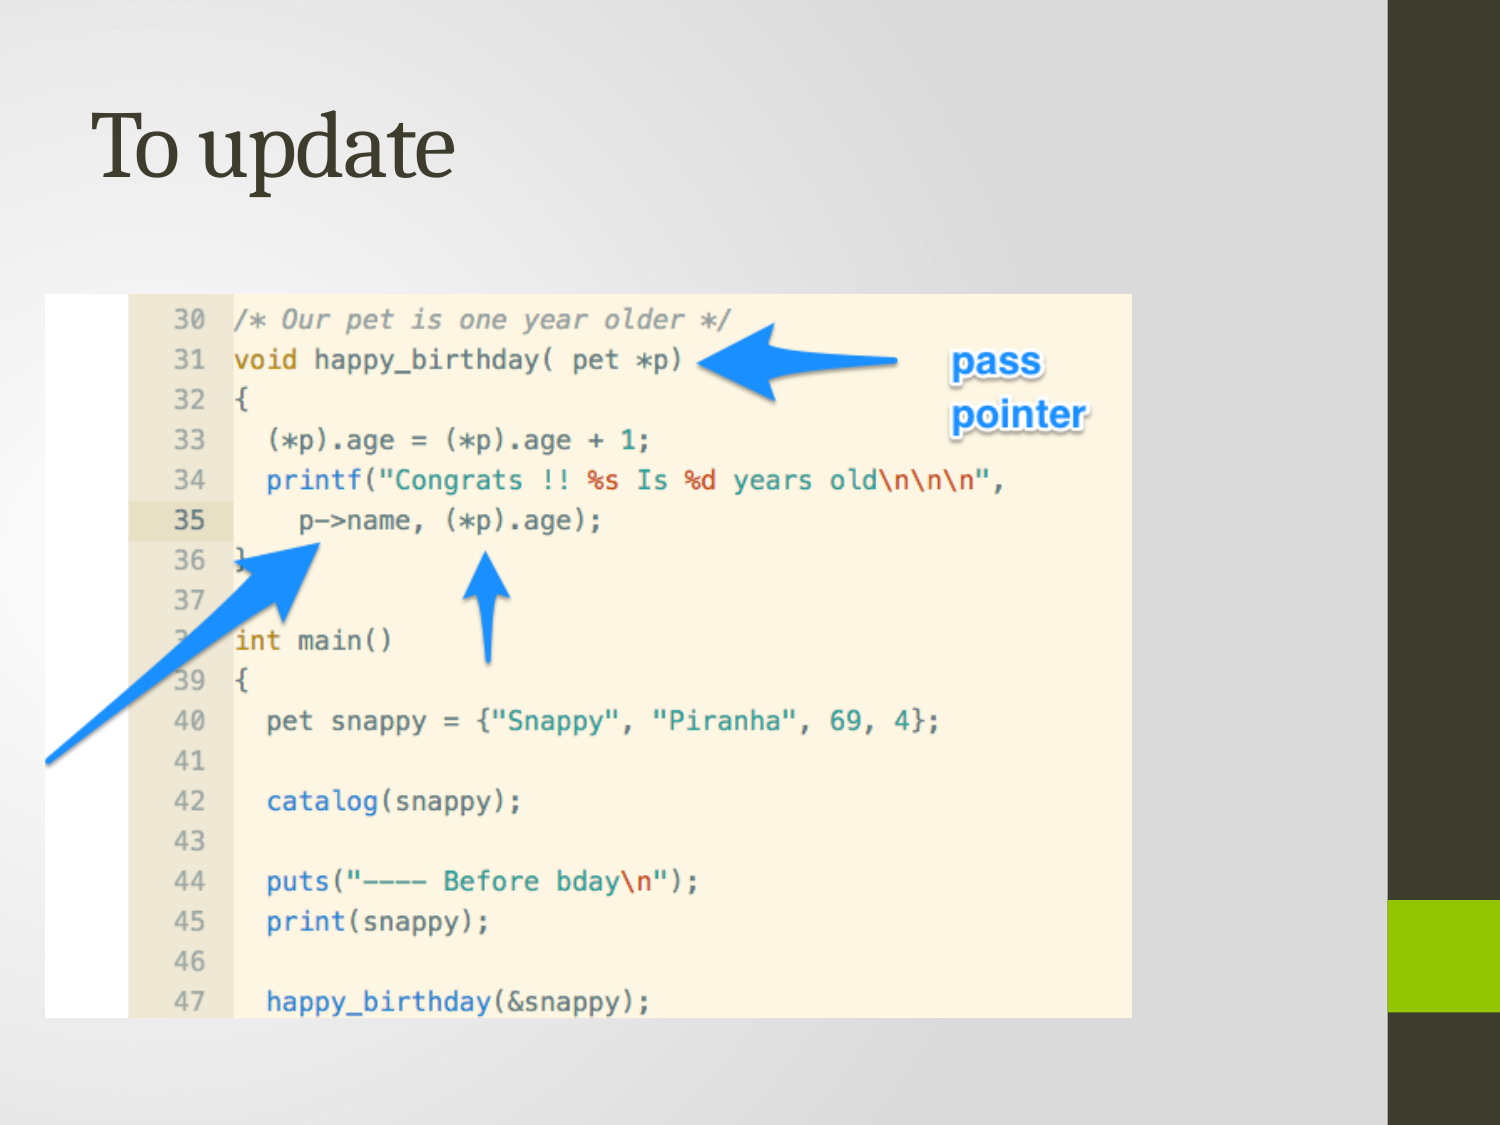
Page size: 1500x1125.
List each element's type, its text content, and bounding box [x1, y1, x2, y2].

list [75, 262, 1325, 1050]
picture [45, 294, 1132, 1019]
title To update [75, 45, 1325, 233]
